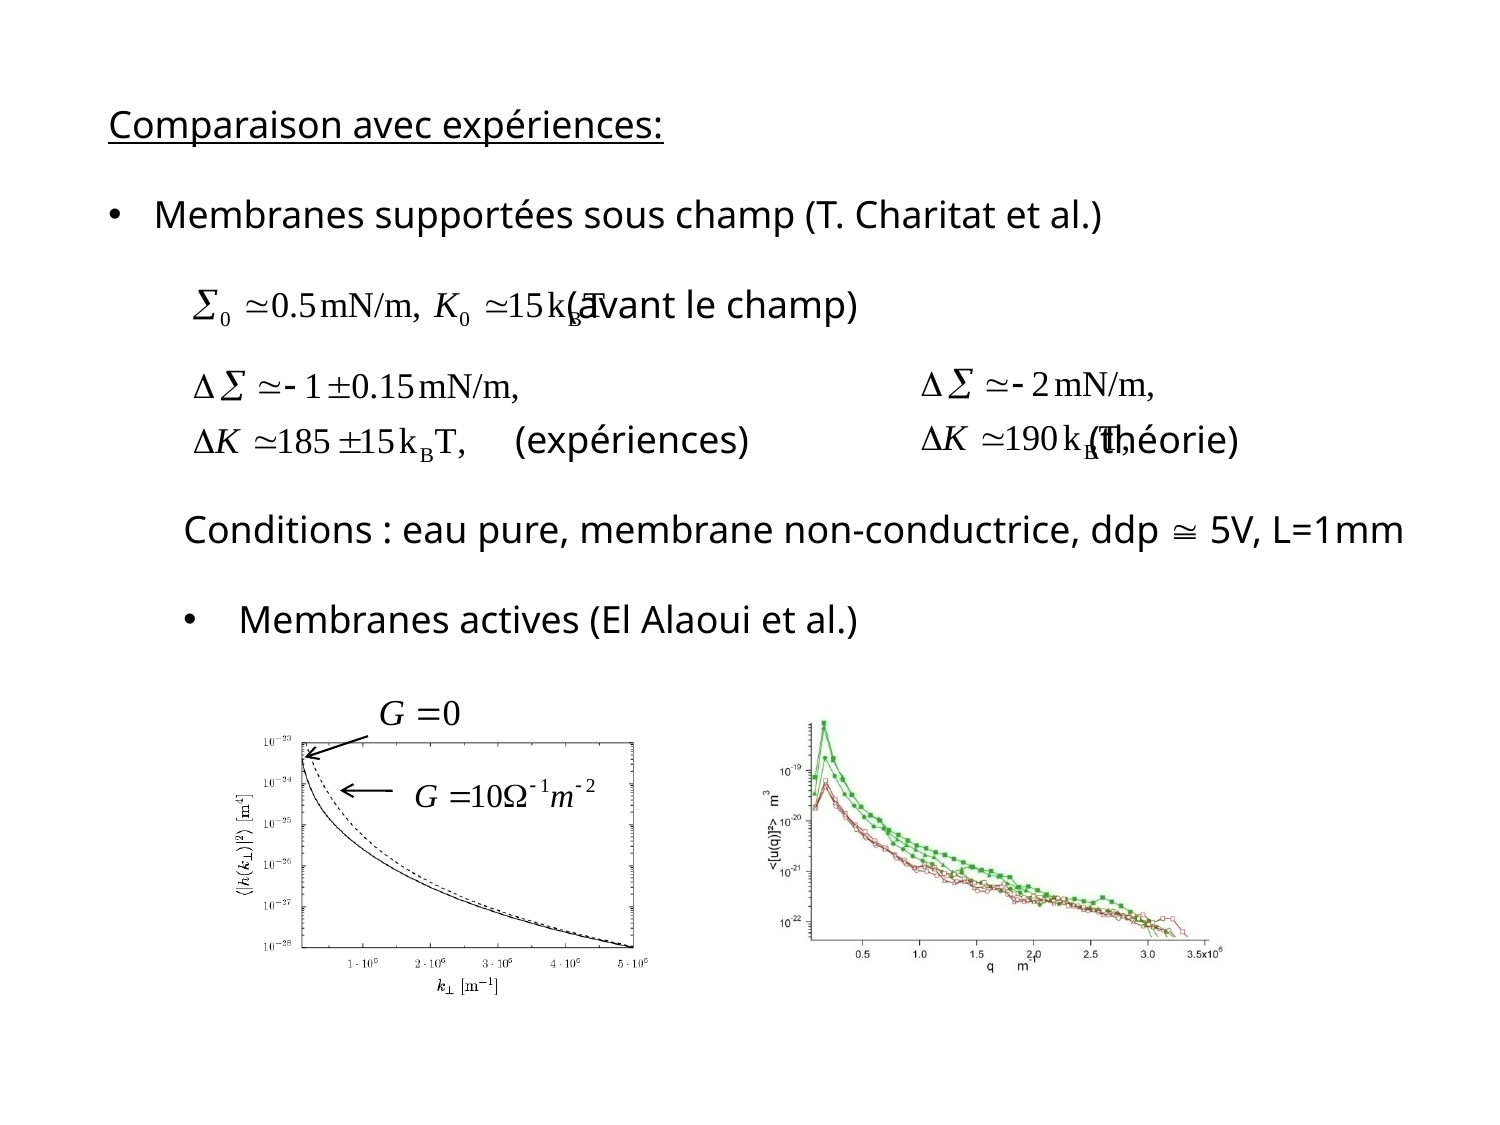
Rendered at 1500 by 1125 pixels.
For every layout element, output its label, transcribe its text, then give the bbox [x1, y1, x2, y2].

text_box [218, 691, 687, 1020]
picture [761, 710, 1235, 973]
text_box Comparaison avec expériences: Membranes supportées sous champ (T. Charitat et al.) (avant le champ) (expériences) (théorie) Conditions : eau pure, membrane non-conductrice, ddp  5V, L=1mm Membranes actives (El Alaoui et al.) [93, 93, 1446, 739]
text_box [187, 365, 527, 469]
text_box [187, 280, 612, 336]
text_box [914, 362, 1161, 467]
